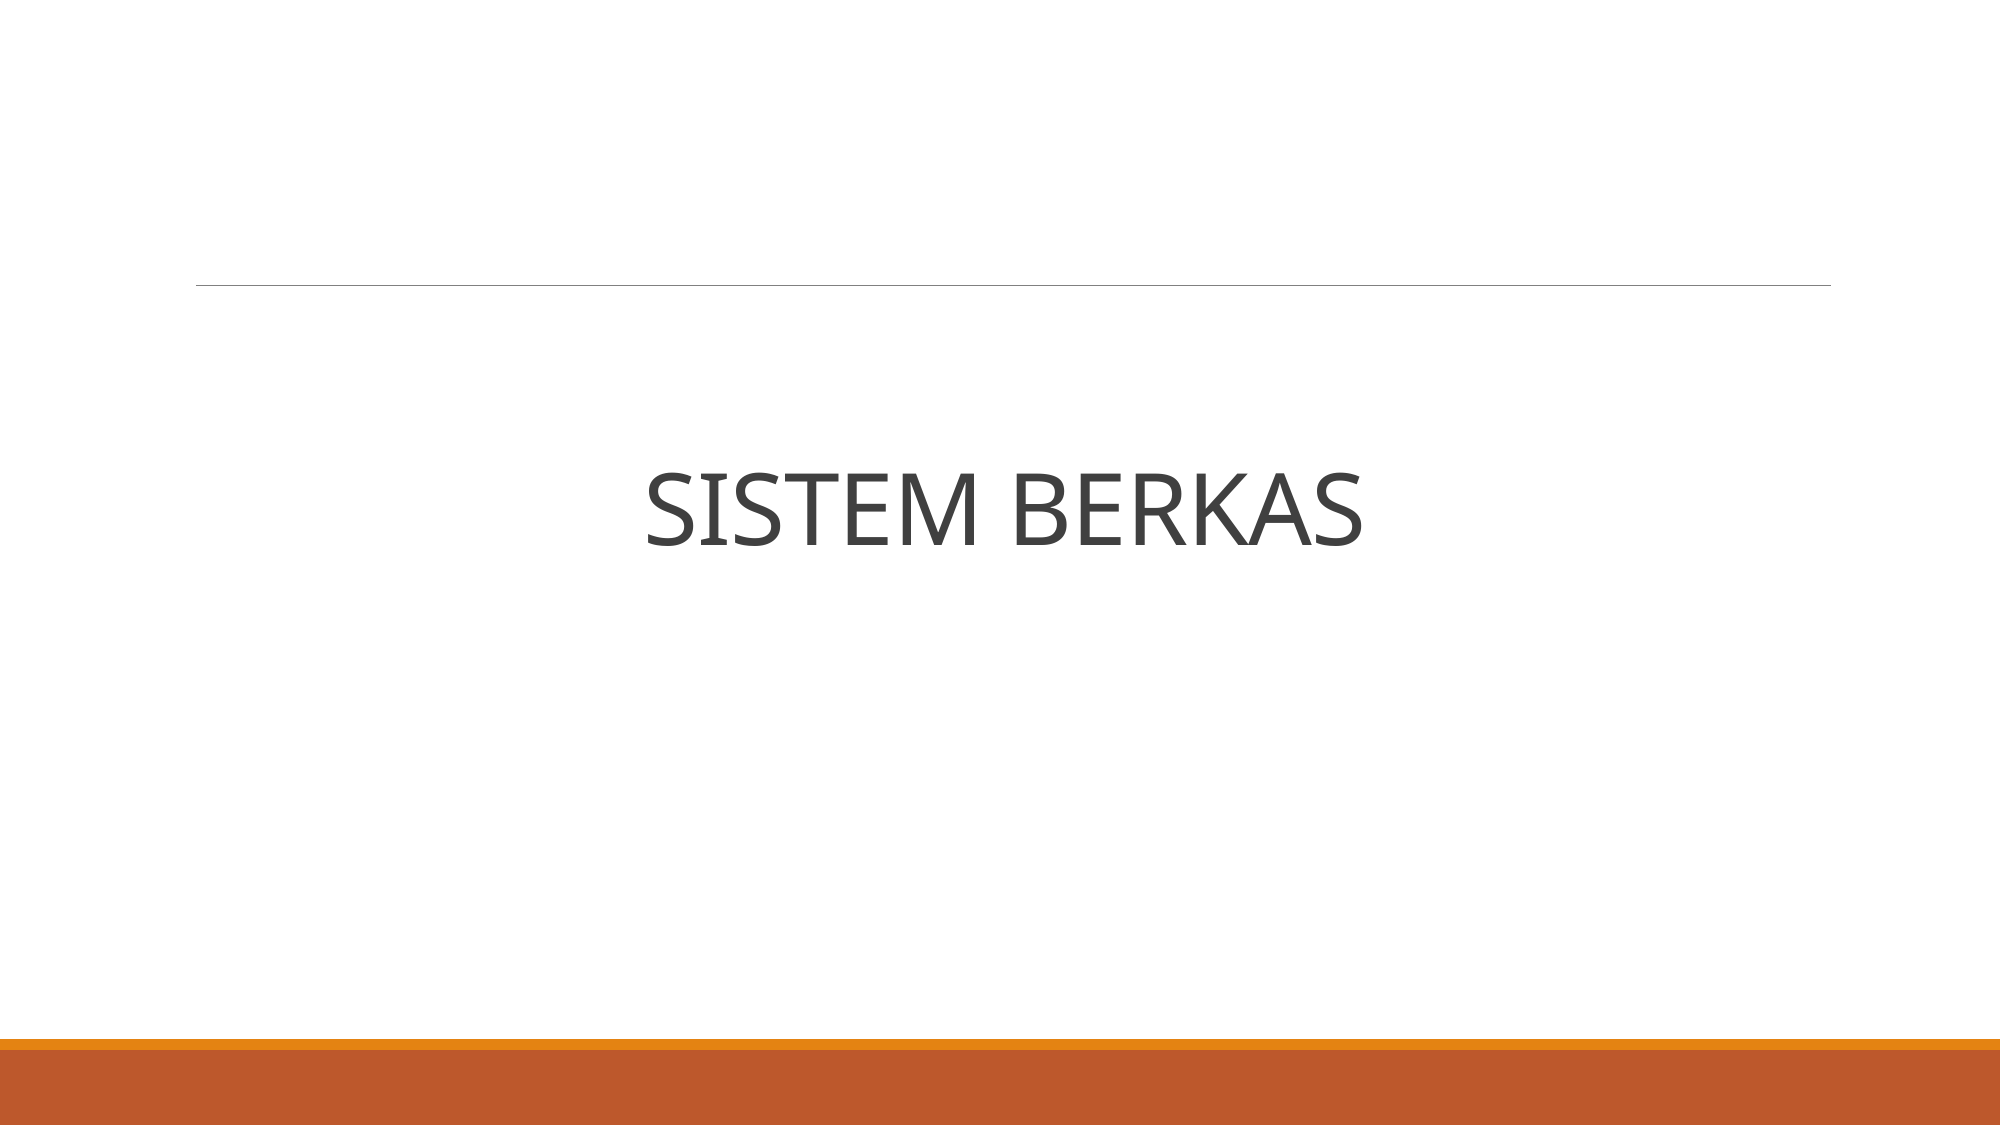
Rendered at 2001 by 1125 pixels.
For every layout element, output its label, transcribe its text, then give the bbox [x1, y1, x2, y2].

title SISTEM BERKAS [180, 47, 1830, 983]
